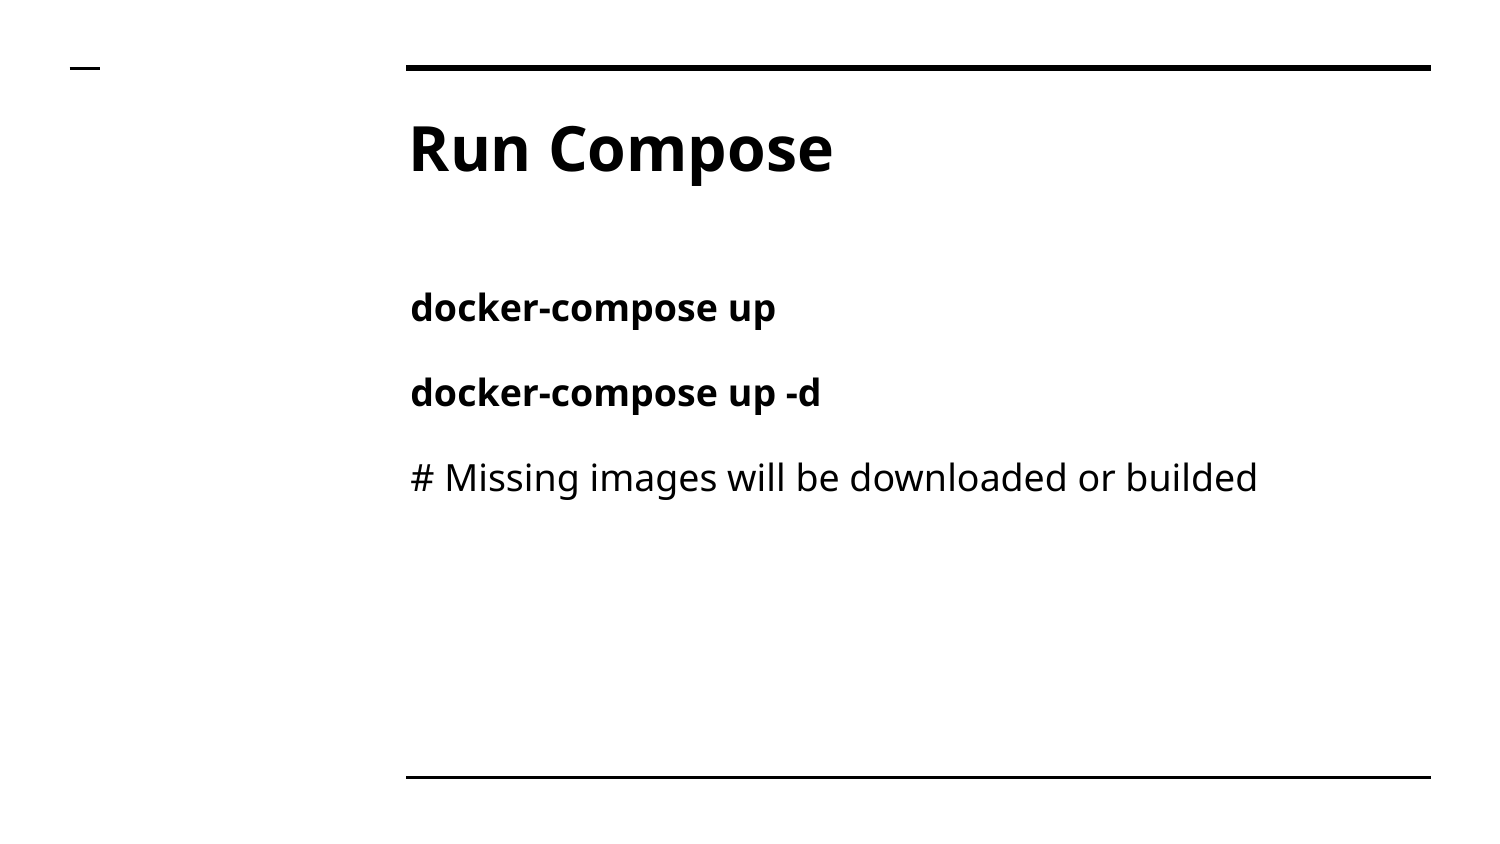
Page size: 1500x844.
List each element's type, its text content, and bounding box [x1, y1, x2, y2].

list docker-compose up docker-compose up -d # Missing images will be downloaded or builded [395, 261, 1433, 755]
title Run Compose [393, 94, 1431, 199]
